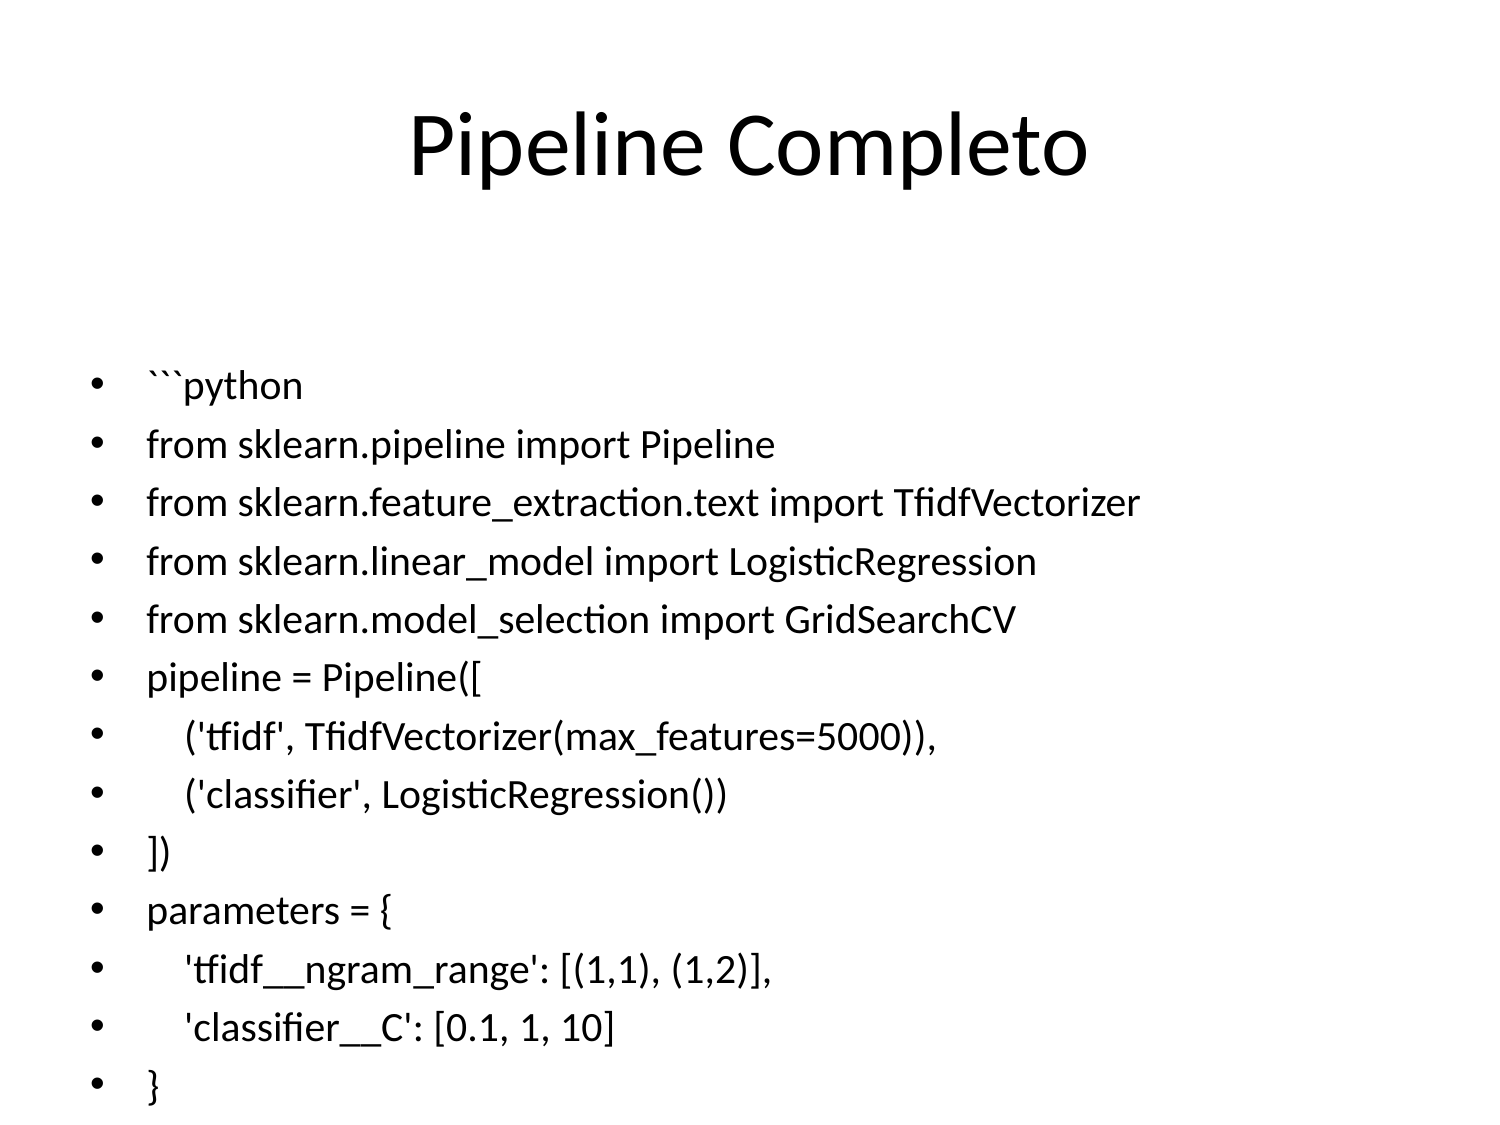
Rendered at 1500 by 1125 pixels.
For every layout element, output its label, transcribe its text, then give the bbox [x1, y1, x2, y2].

list ```python from sklearn.pipeline import Pipeline from sklearn.feature_extraction.text import TfidfVectorizer from sklearn.linear_model import LogisticRegression from sklearn.model_selection import GridSearchCV pipeline = Pipeline([ ('tfidf', TfidfVectorizer(max_features=5000)), ('classifier', LogisticRegression()) ]) parameters = { 'tfidf__ngram_range': [(1,1), (1,2)], 'classifier__C': [0.1, 1, 10] } grid_search = GridSearchCV(pipeline, parameters, cv=5, scoring='f1_macro') ``` [75, 262, 1425, 1005]
title Pipeline Completo [75, 45, 1425, 233]
